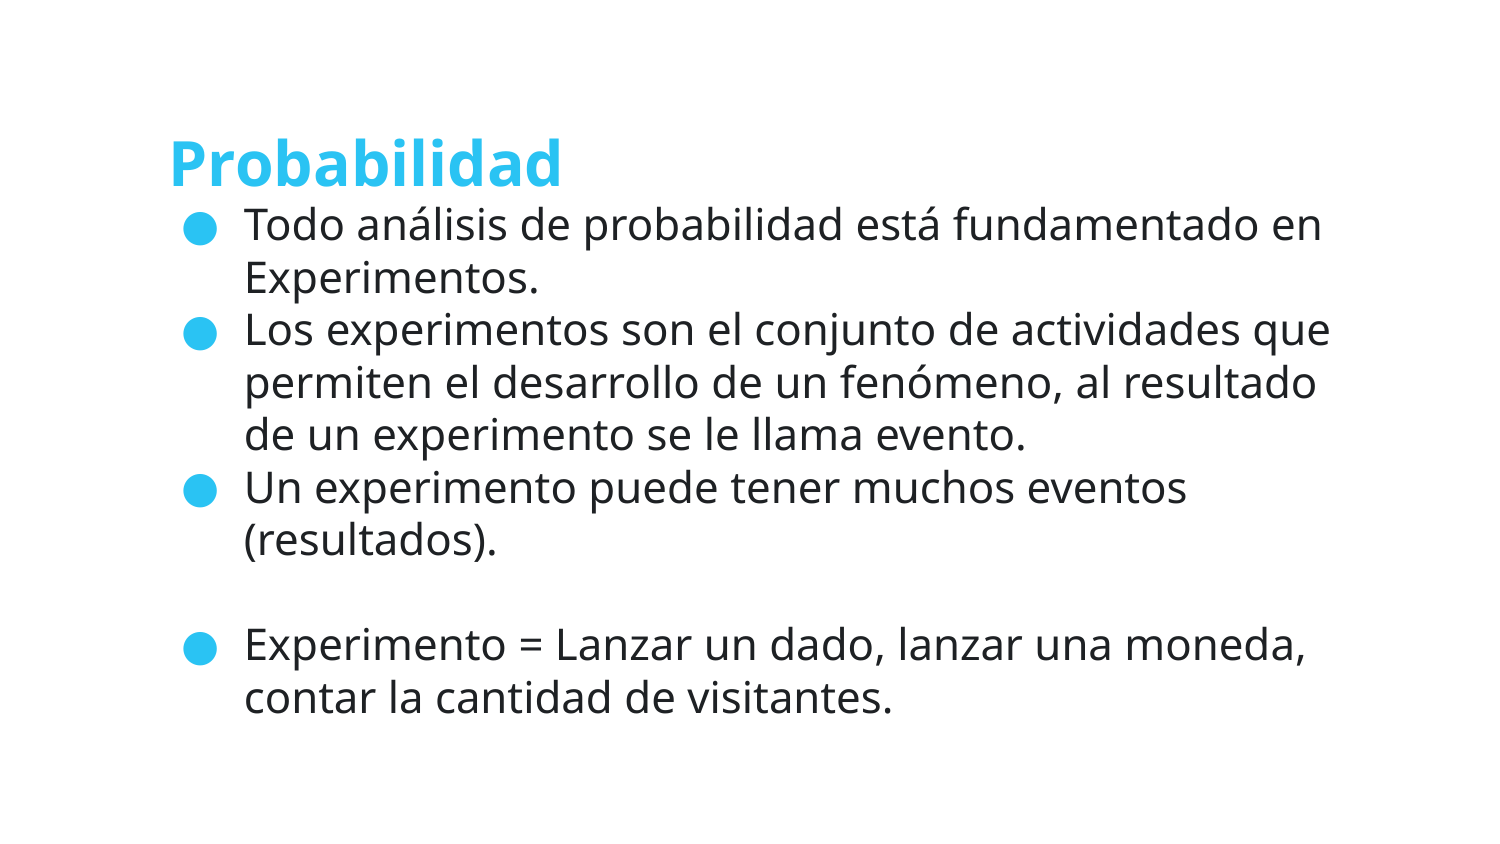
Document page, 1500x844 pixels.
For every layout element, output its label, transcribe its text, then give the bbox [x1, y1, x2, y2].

list Todo análisis de probabilidad está fundamentado en Experimentos. Los experimentos son el conjunto de actividades que permiten el desarrollo de un fenómeno, al resultado de un experimento se le llama evento. Un experimento puede tener muchos eventos (resultados). Experimento = Lanzar un dado, lanzar una moneda, contar la cantidad de visitantes. [168, 197, 1351, 760]
title Probabilidad [168, 84, 1351, 197]
